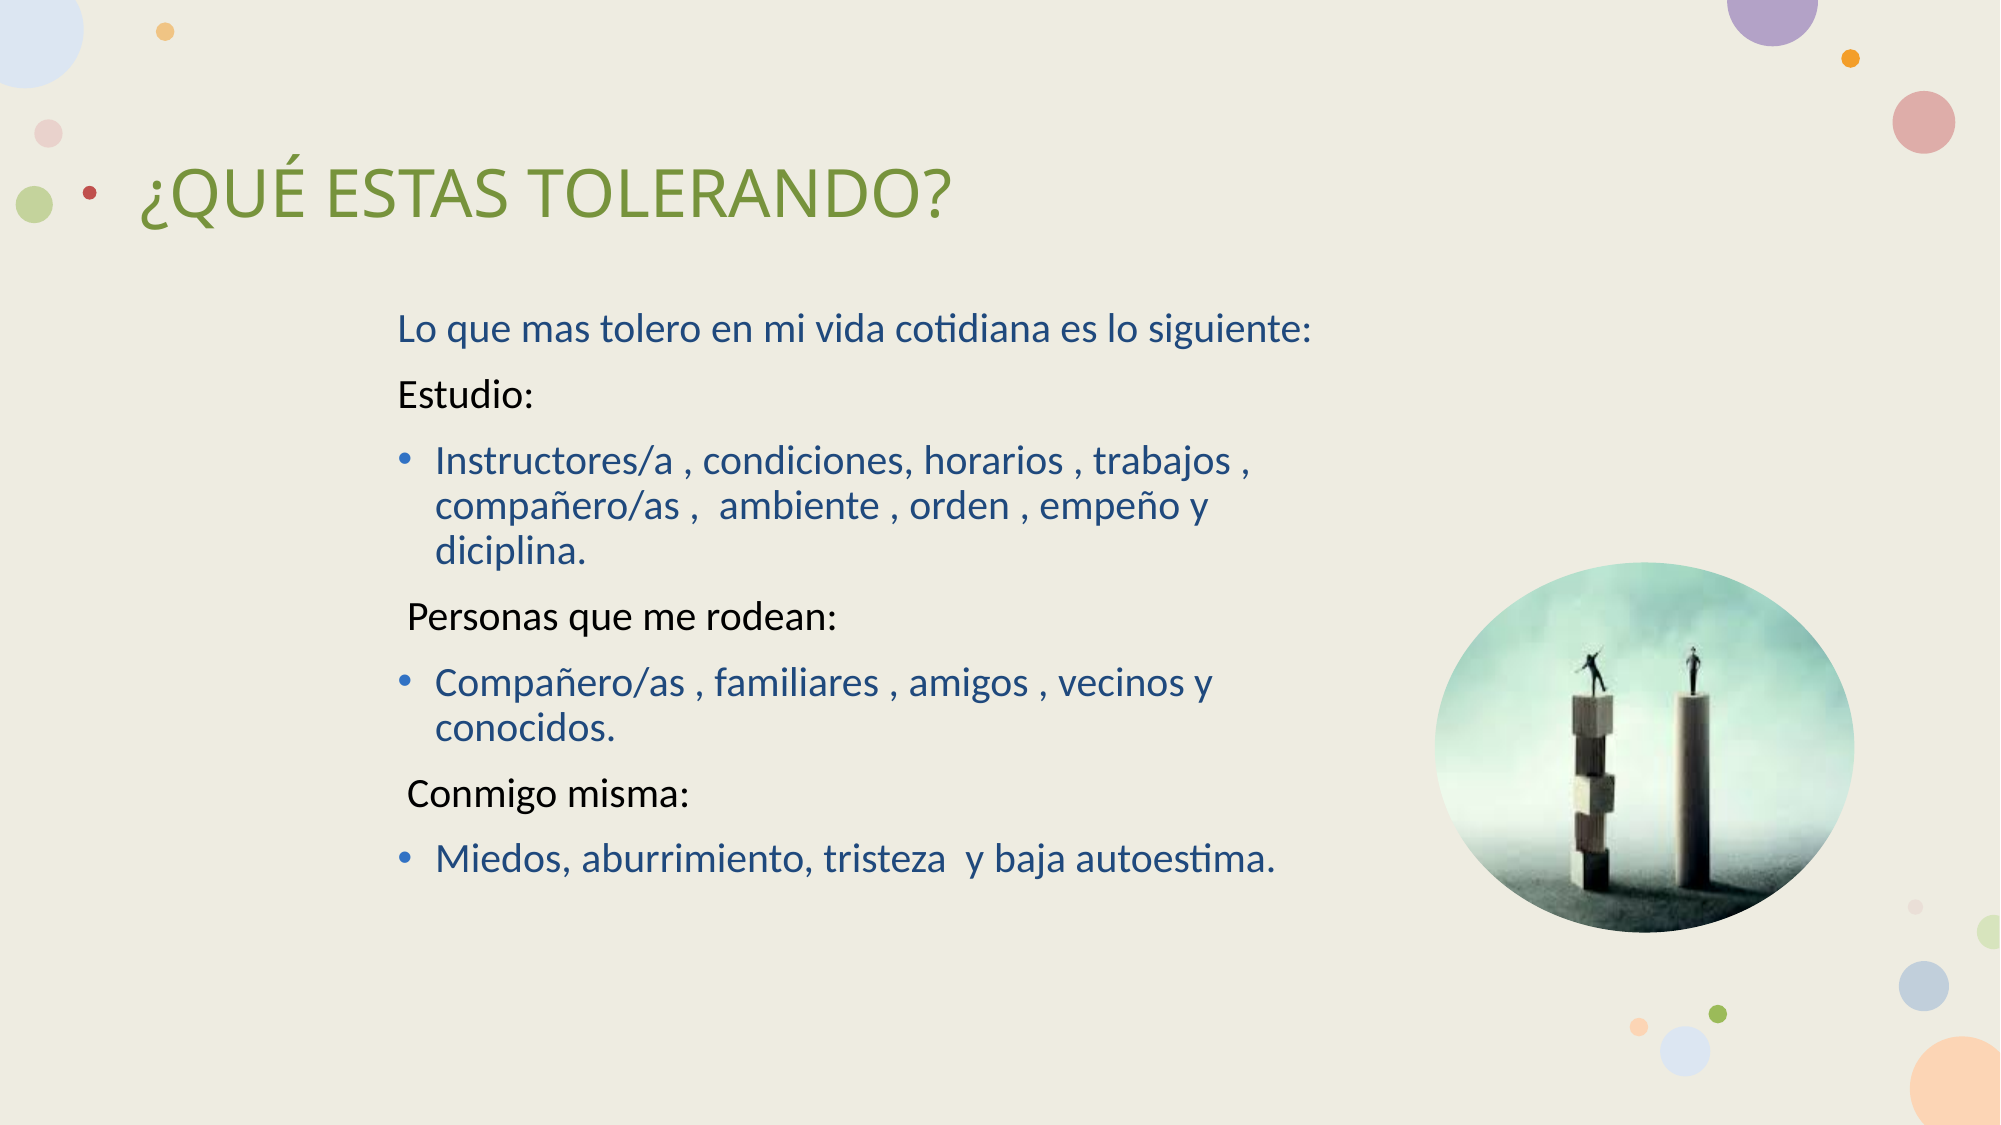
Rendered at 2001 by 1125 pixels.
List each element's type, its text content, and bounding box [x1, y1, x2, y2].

text_box [1433, 561, 1856, 934]
list Lo que mas tolero en mi vida cotidiana es lo siguiente: Estudio: Instructores/a , condiciones, horarios , trabajos , compañero/as , ambiente , orden , empeño y diciplina. Personas que me rodean: Compañero/as , familiares , amigos , vecinos y conocidos. Conmigo misma: Miedos, aburrimiento, tristeza y baja autoestima. [382, 299, 1346, 1014]
title ¿QUÉ ESTAS TOLERANDO? [125, 111, 1875, 280]
